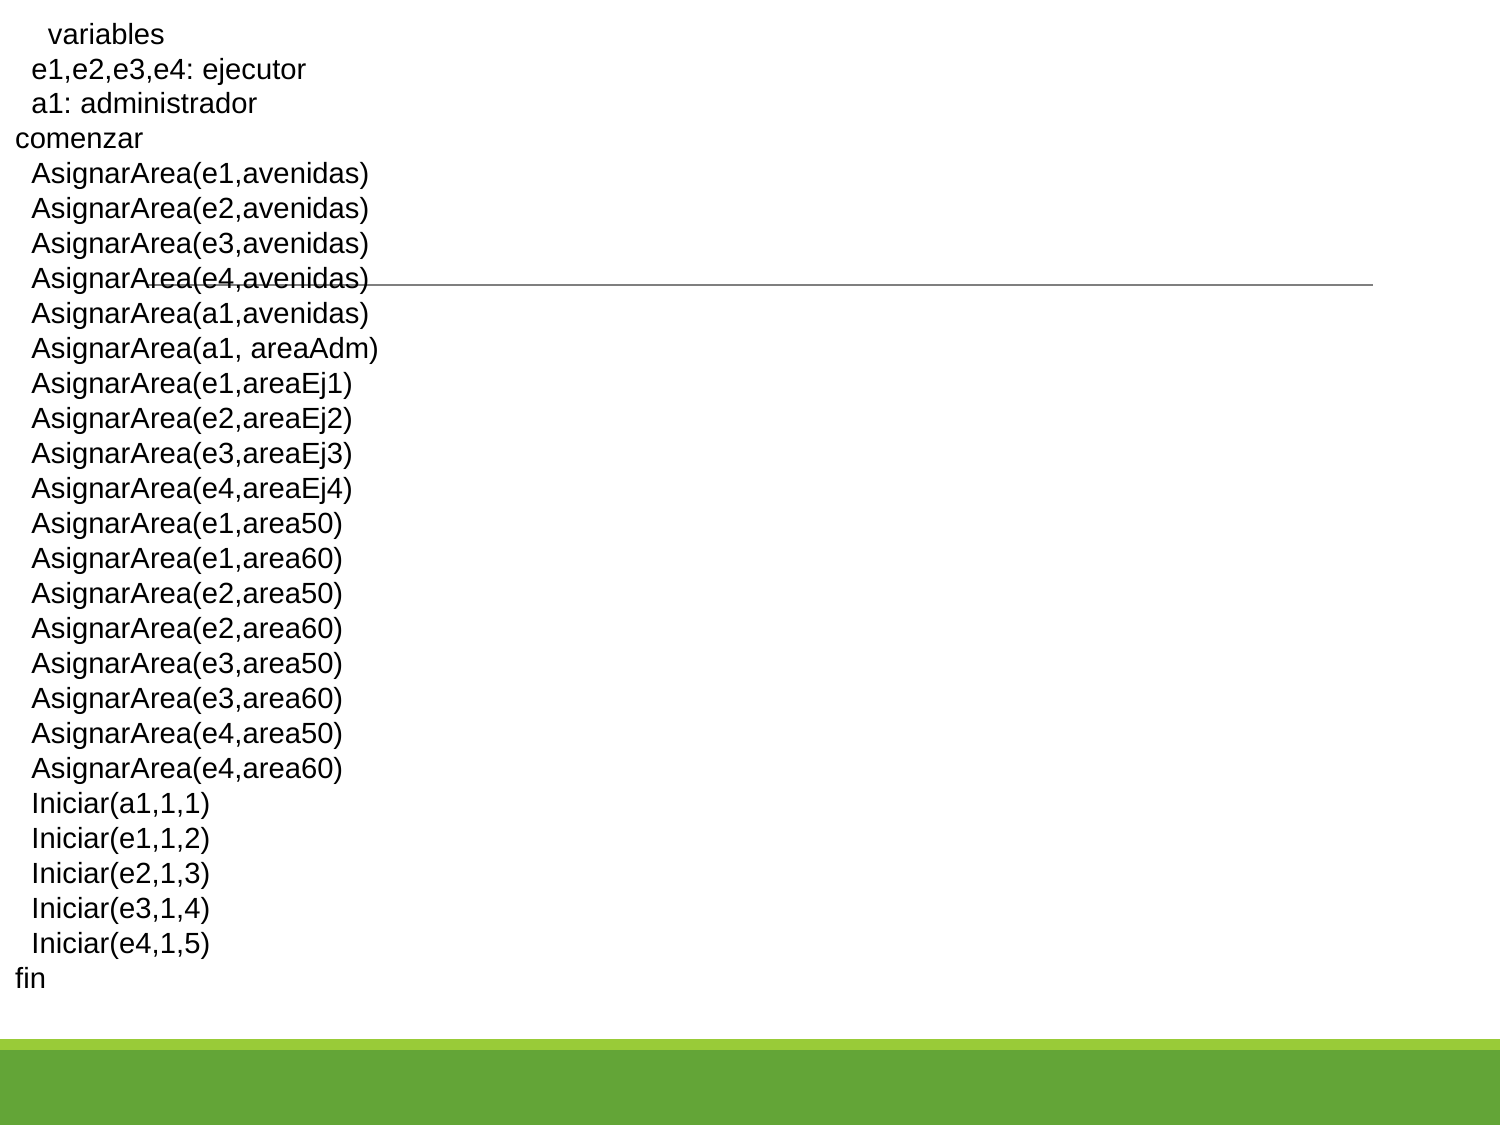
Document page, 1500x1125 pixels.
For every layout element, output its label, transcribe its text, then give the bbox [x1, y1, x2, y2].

text_box variables e1,e2,e3,e4: ejecutor a1: administrador comenzar AsignarArea(e1,avenidas) AsignarArea(e2,avenidas) AsignarArea(e3,avenidas) AsignarArea(e4,avenidas) AsignarArea(a1,avenidas) AsignarArea(a1, areaAdm) AsignarArea(e1,areaEj1) AsignarArea(e2,areaEj2) AsignarArea(e3,areaEj3) AsignarArea(e4,areaEj4) AsignarArea(e1,area50) AsignarArea(e1,area60) AsignarArea(e2,area50) AsignarArea(e2,area60) AsignarArea(e3,area50) AsignarArea(e3,area60) AsignarArea(e4,area50) AsignarArea(e4,area60) Iniciar(a1,1,1) Iniciar(e1,1,2) Iniciar(e2,1,3) Iniciar(e3,1,4) Iniciar(e4,1,5) fin [0, 0, 1500, 1009]
